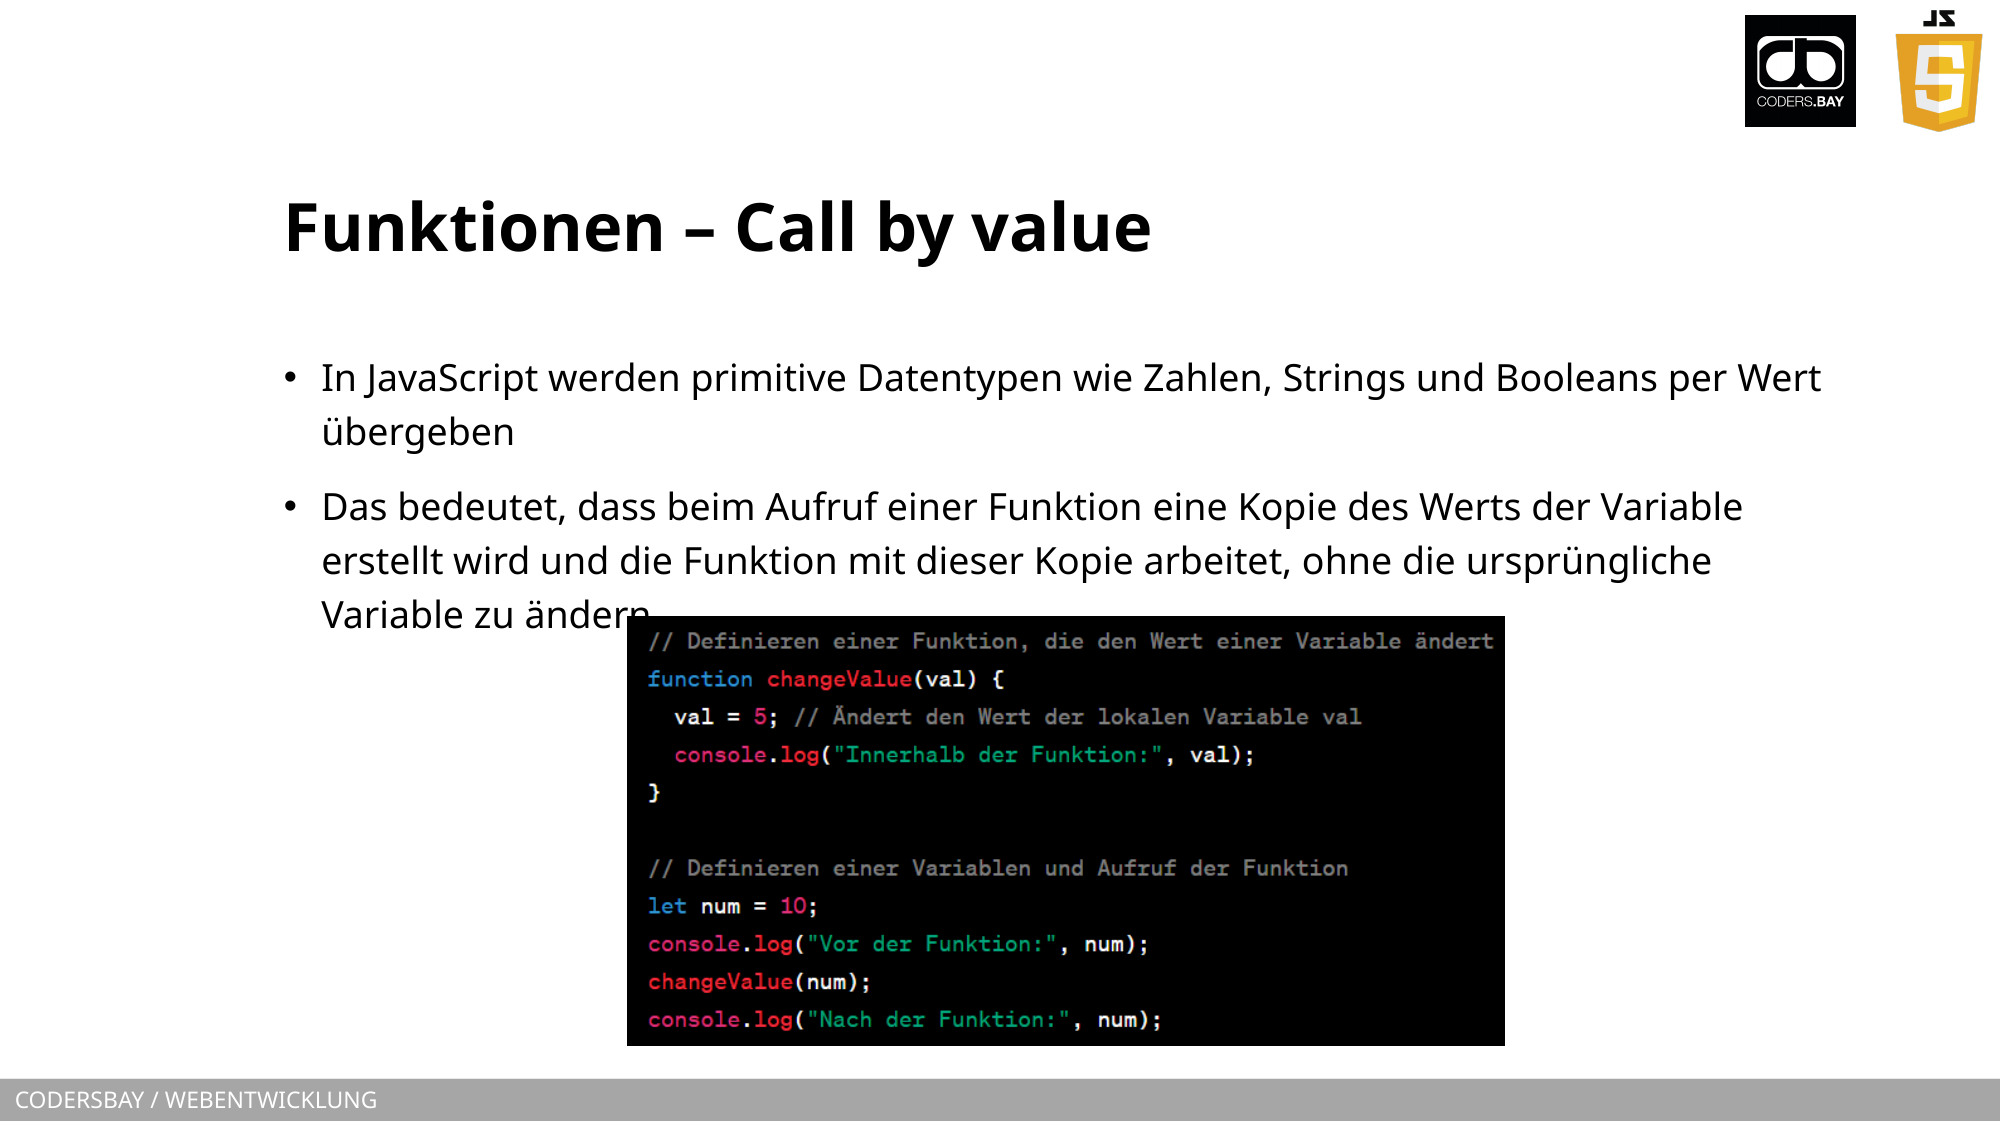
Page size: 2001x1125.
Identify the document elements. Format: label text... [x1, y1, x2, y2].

title Funktionen – Call by value [268, 112, 1732, 337]
picture [1745, 10, 2001, 132]
list In JavaScript werden primitive Datentypen wie Zahlen, Strings und Booleans per Wert übergeben Das bedeutet, dass beim Aufruf einer Funktion eine Kopie des Werts der Variable erstellt wird und die Funktion mit dieser Kopie arbeitet, ohne die ursprüngliche Variable zu ändern [268, 337, 1864, 1017]
picture [627, 616, 1505, 1046]
